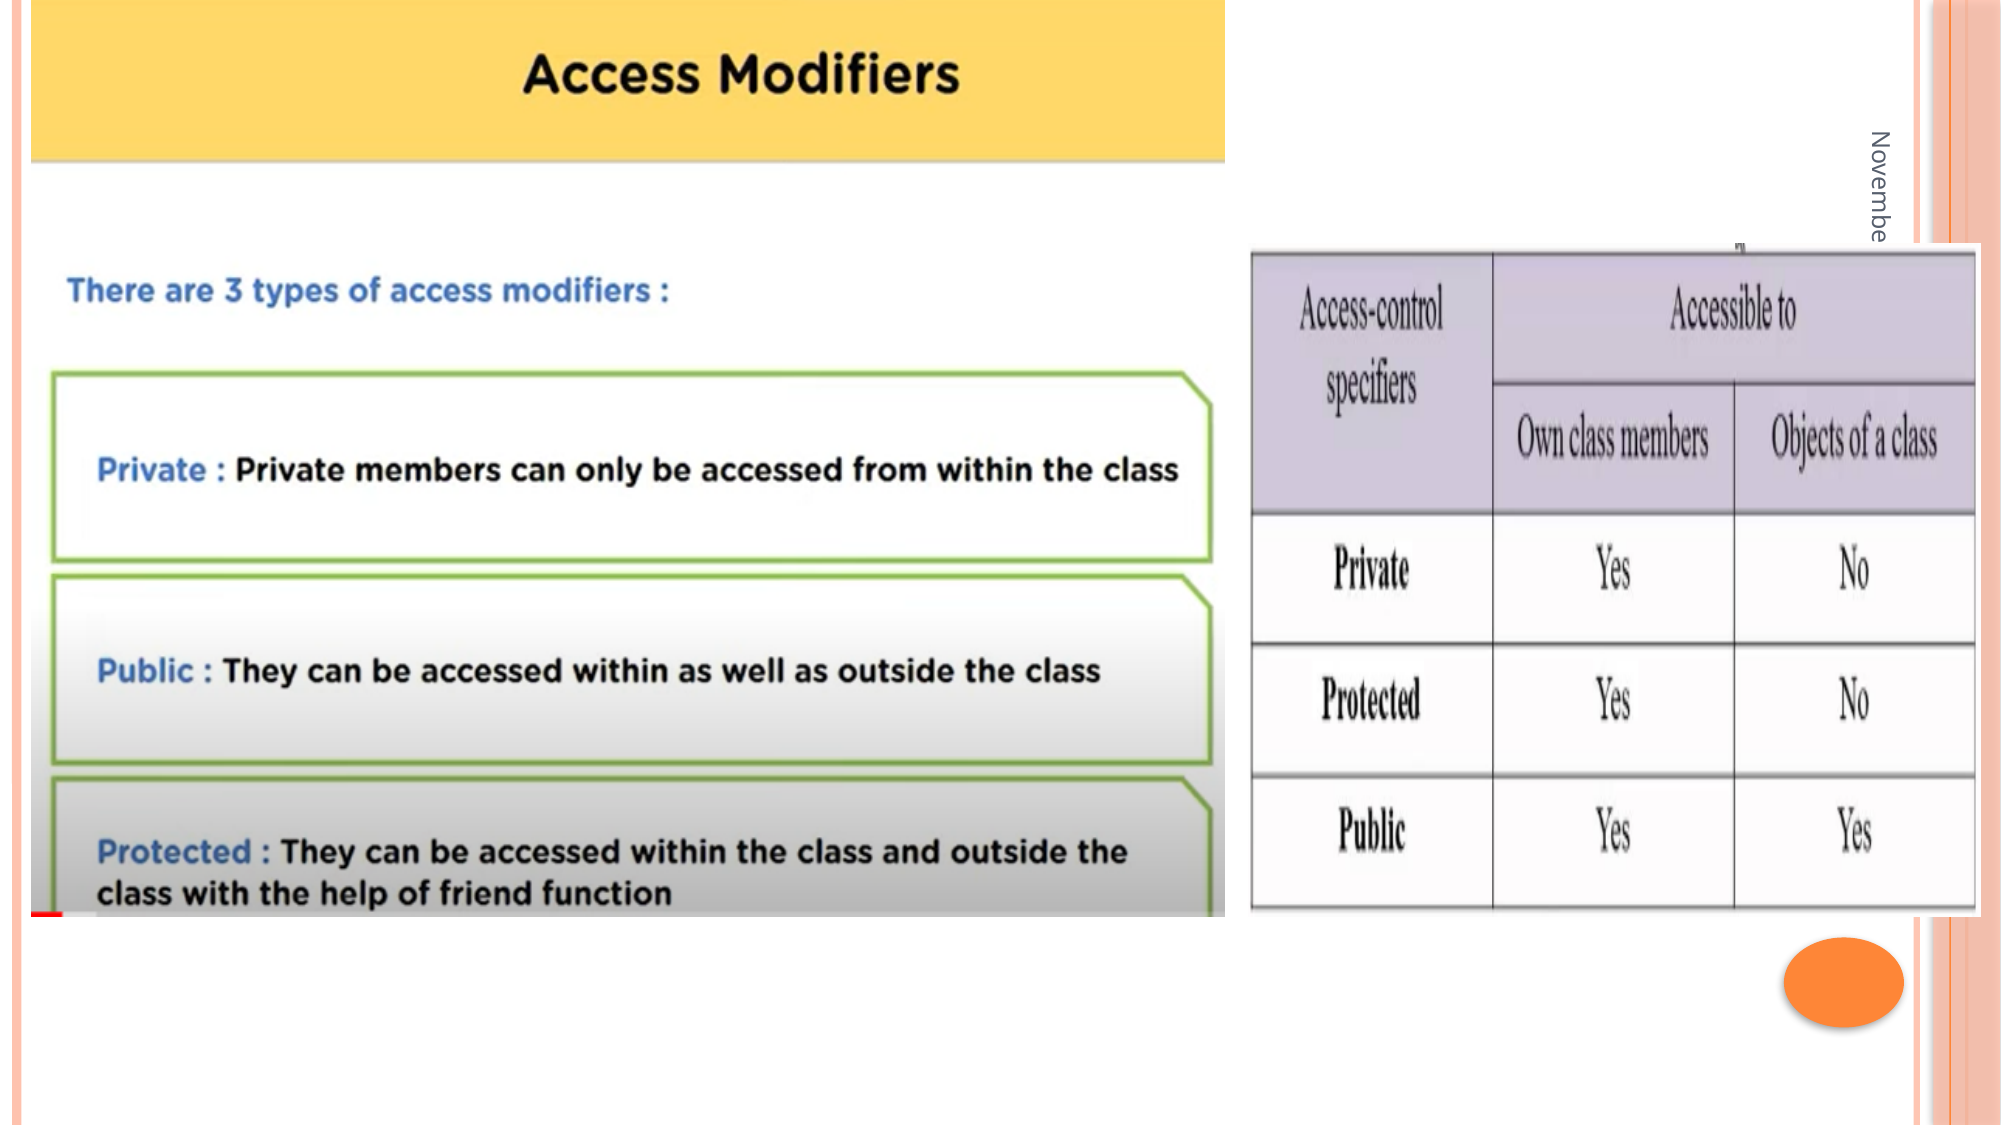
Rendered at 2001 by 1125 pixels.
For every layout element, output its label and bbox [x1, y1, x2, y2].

picture [30, 0, 1225, 918]
picture [1247, 243, 1981, 918]
slide_number [1838, 43, 1923, 240]
